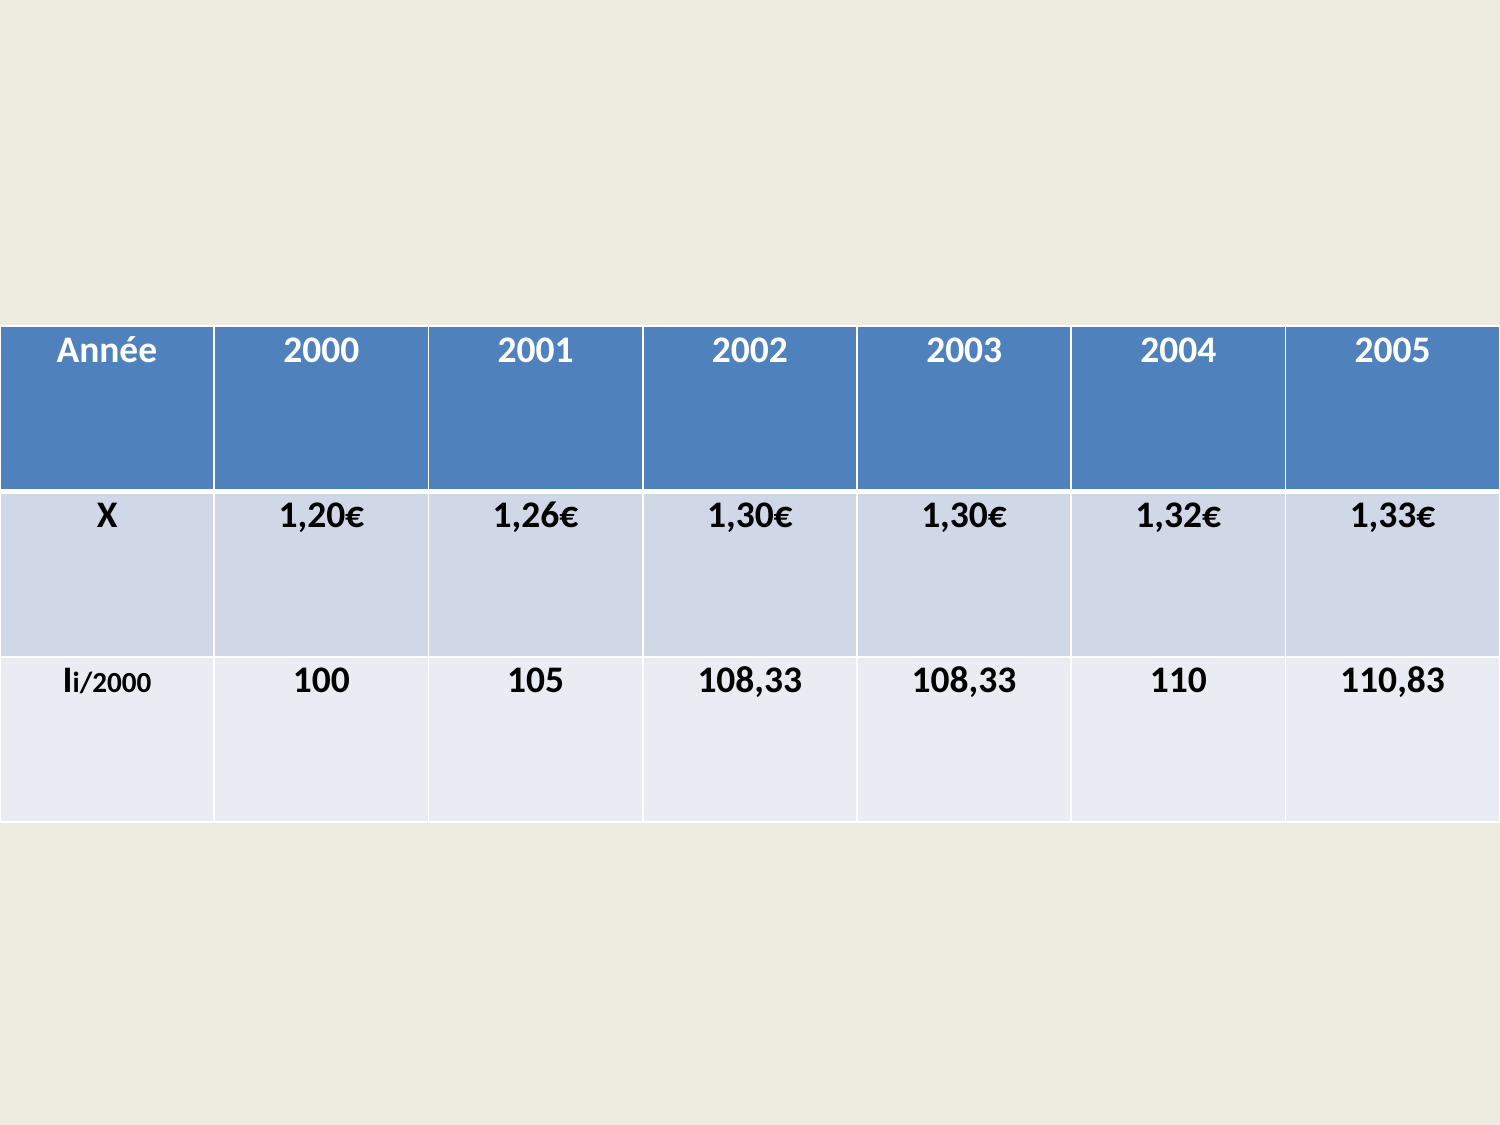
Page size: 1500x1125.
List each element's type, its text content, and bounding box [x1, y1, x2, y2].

table_cell 1,30€ [858, 494, 1070, 656]
table_cell 110,83 [1286, 658, 1499, 821]
table_header 2003 [858, 327, 1070, 489]
table_header 2000 [215, 327, 428, 489]
table_cell 1,32€ [1072, 494, 1285, 656]
table_cell Ii/2000 [1, 658, 213, 821]
table_cell 1,30€ [644, 494, 856, 656]
table_header 2001 [429, 327, 642, 489]
table_cell 108,33 [858, 658, 1070, 821]
table_cell X [1, 494, 213, 656]
table_cell 108,33 [644, 658, 856, 821]
table_cell 1,26€ [429, 494, 642, 656]
table_header 2005 [1286, 327, 1499, 489]
table_cell 1,33€ [1286, 494, 1499, 656]
table_cell 110 [1072, 658, 1285, 821]
table_cell 1,20€ [215, 494, 428, 656]
table_header 2002 [644, 327, 856, 489]
table_header 2004 [1072, 327, 1285, 489]
table_header Année [1, 327, 213, 489]
table_cell 100 [215, 658, 428, 821]
table_cell 105 [429, 658, 642, 821]
